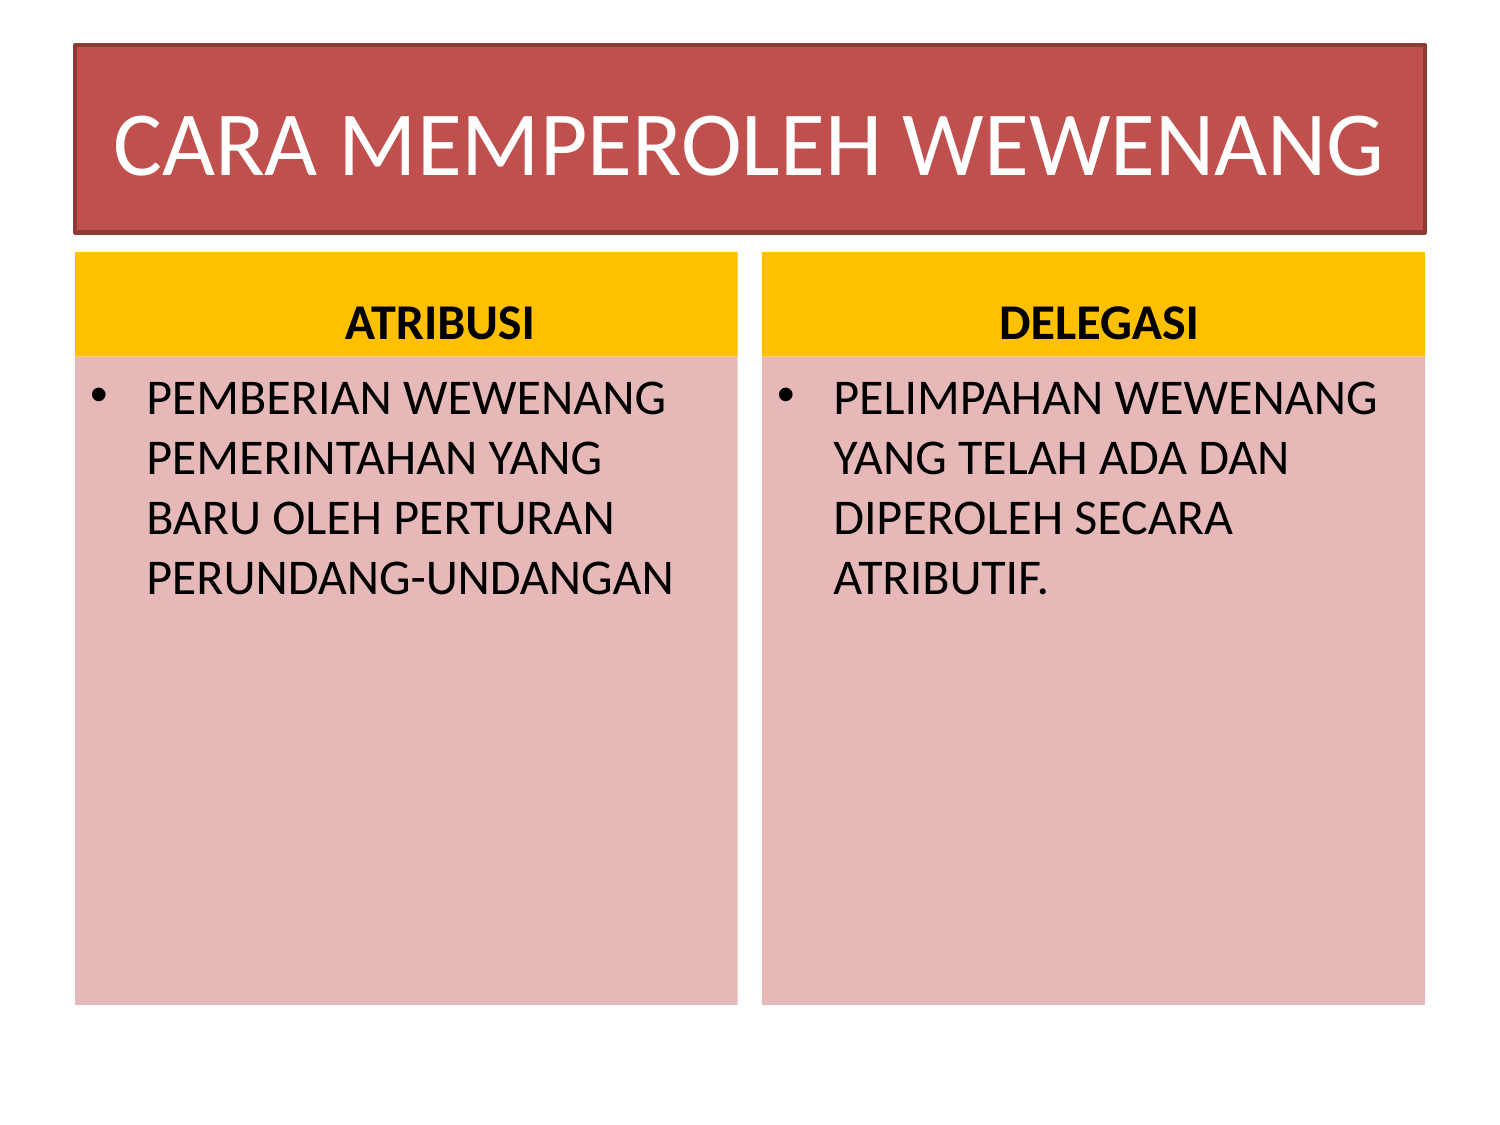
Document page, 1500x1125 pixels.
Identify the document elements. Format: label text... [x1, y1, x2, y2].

list ATRIBUSI [75, 251, 738, 356]
list PELIMPAHAN WEWENANG YANG TELAH ADA DAN DIPEROLEH SECARA ATRIBUTIF. [761, 356, 1425, 1005]
title CARA MEMPEROLEH WEWENANG [73, 43, 1427, 235]
list DELEGASI [761, 251, 1425, 356]
list PEMBERIAN WEWENANG PEMERINTAHAN YANG BARU OLEH PERTURAN PERUNDANG-UNDANGAN [75, 356, 738, 1005]
